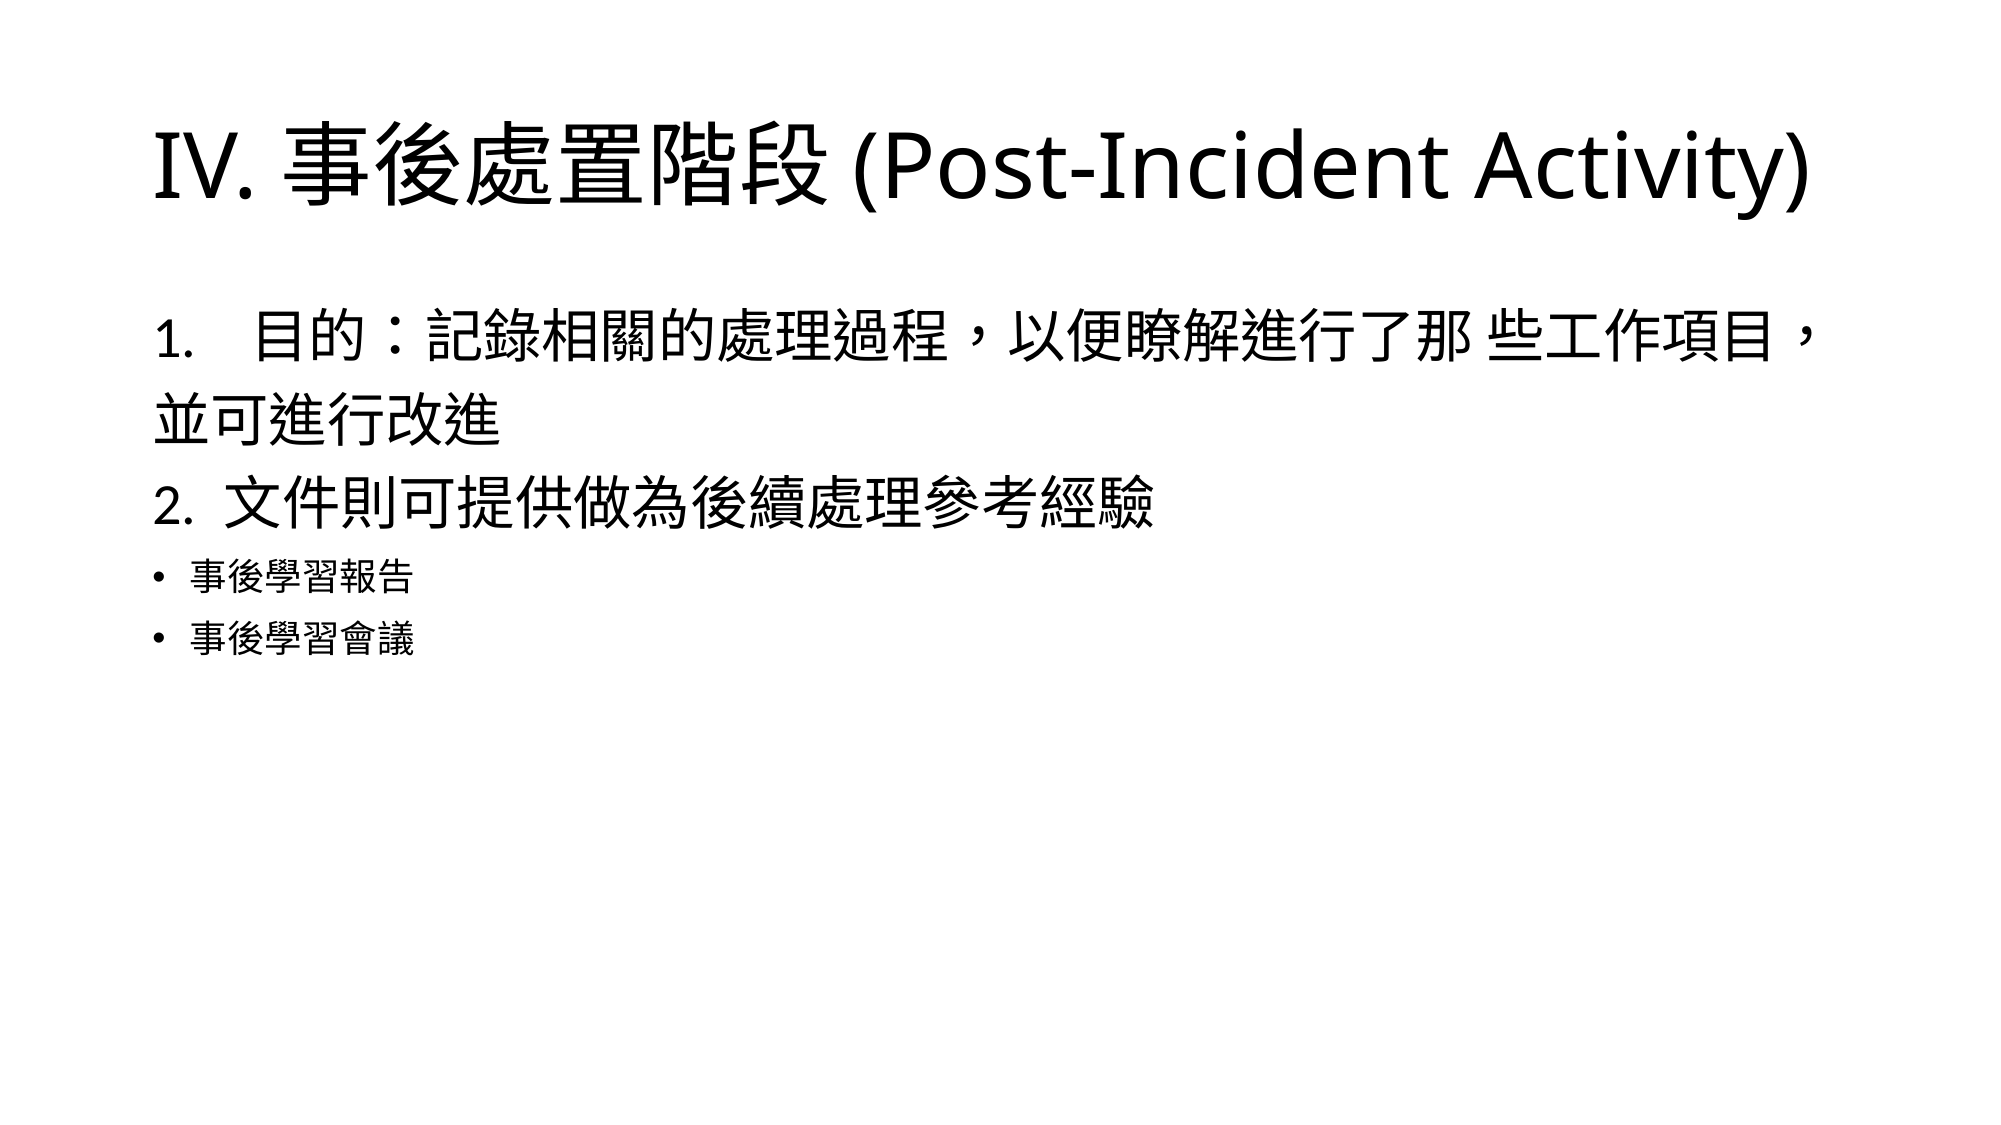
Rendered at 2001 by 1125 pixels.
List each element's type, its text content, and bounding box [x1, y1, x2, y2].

list 1. 目的：記錄相關的處理過程，以便瞭解進行了那 些工作項目， 並可進行改進 2. 文件則可提供做為後續處理參考經驗 事後學習報告 事後學習會議 [137, 299, 1863, 1014]
title IV.事後處置階段(Post-Incident Activity) [137, 59, 1863, 278]
